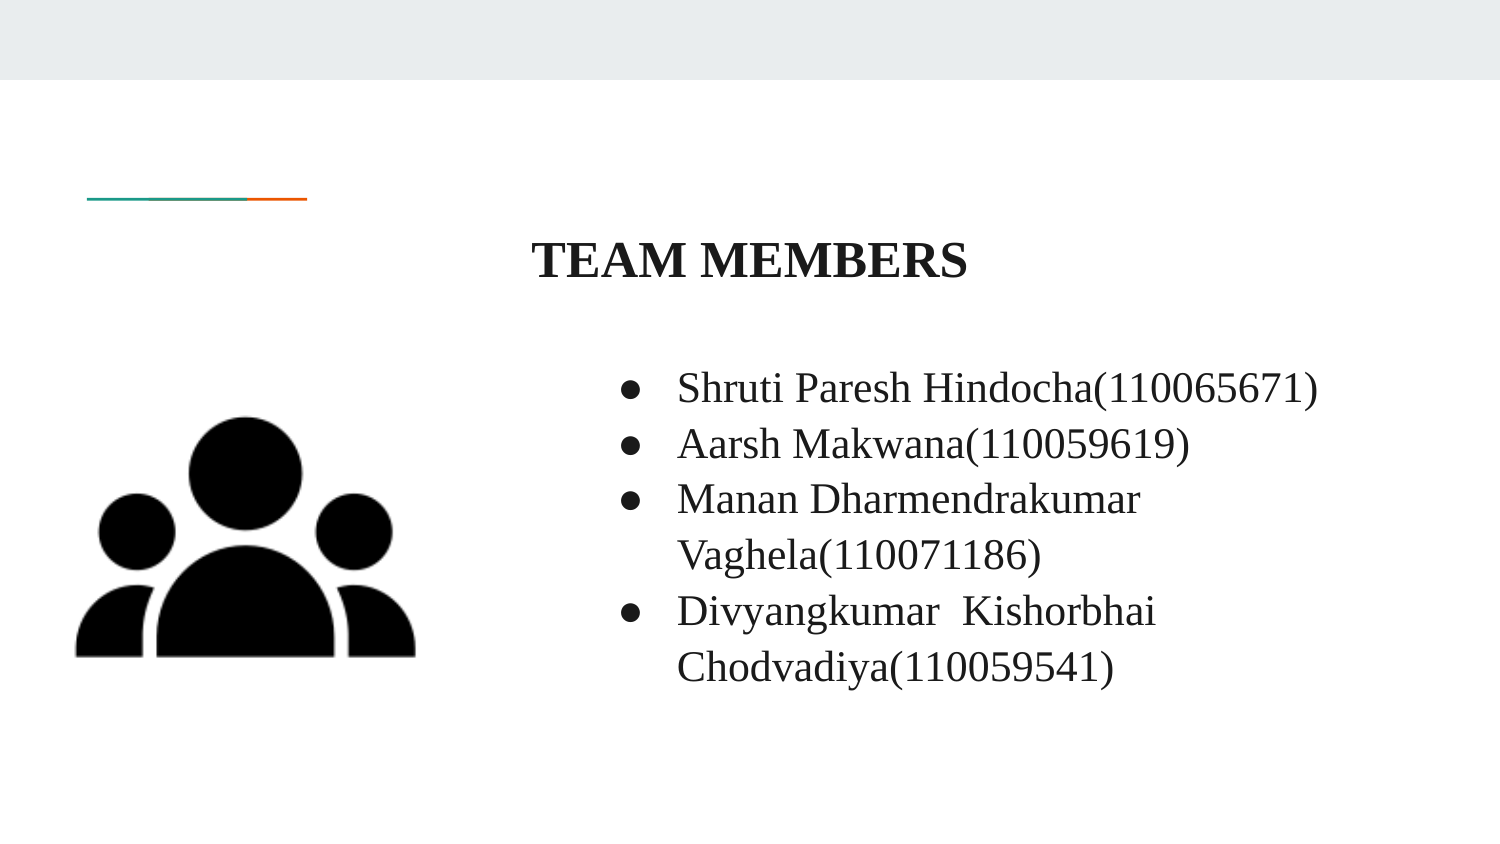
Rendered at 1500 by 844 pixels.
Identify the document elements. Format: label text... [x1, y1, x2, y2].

picture [56, 356, 437, 738]
list Shruti Paresh Hindocha(110065671) Aarsh Makwana(110059619) Manan Dharmendrakumar Vaghela(110071186) Divyangkumar Kishorbhai Chodvadiya(110059541) [586, 341, 1381, 712]
title TEAM MEMBERS [119, 216, 1381, 305]
